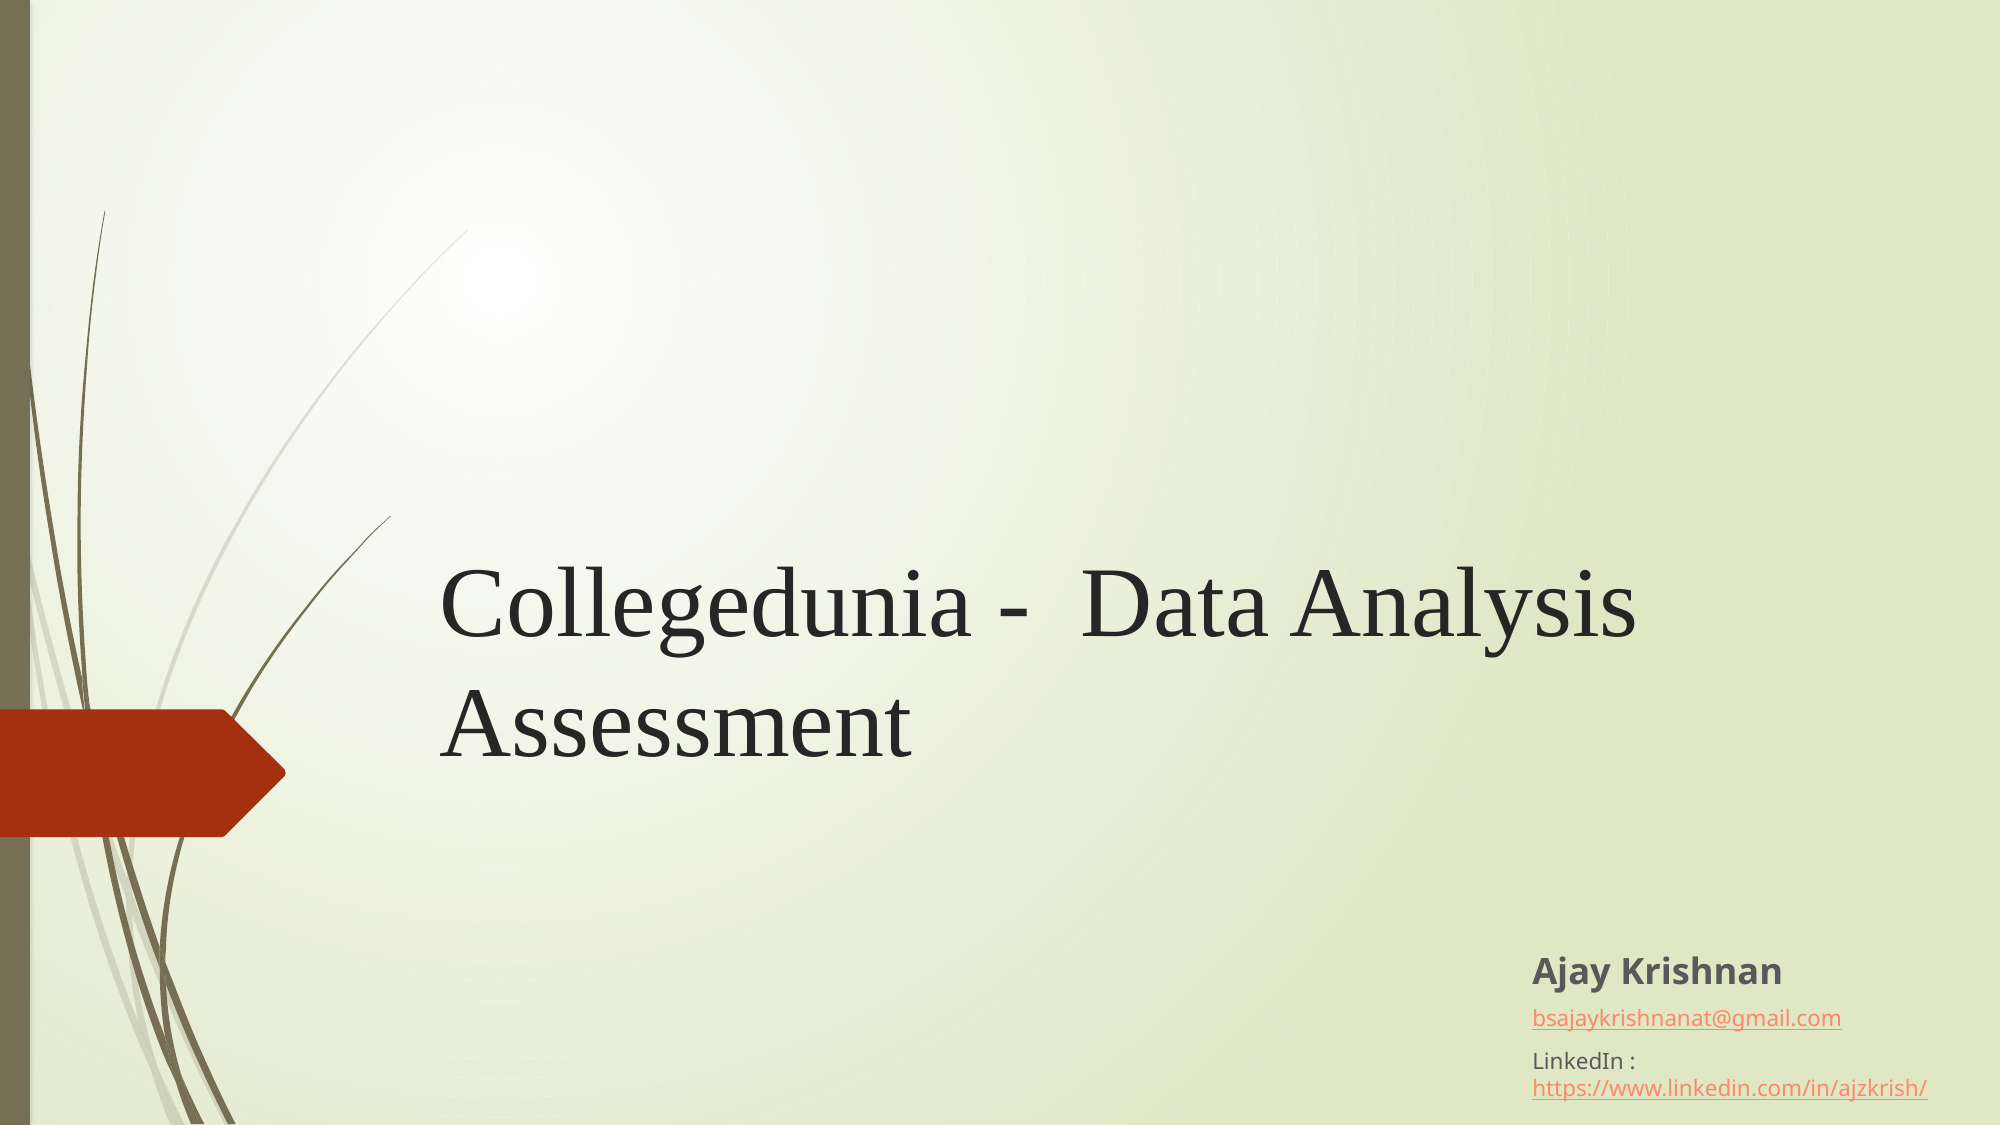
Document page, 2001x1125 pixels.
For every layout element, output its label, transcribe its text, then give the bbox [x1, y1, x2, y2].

title Collegedunia - Data Analysis Assessment [424, 412, 1888, 784]
subtitle Ajay Krishnan bsajaykrishnanat@gmail.com LinkedIn : https://www.linkedin.com/in/ajzkrish/ [1517, 940, 1983, 1115]
